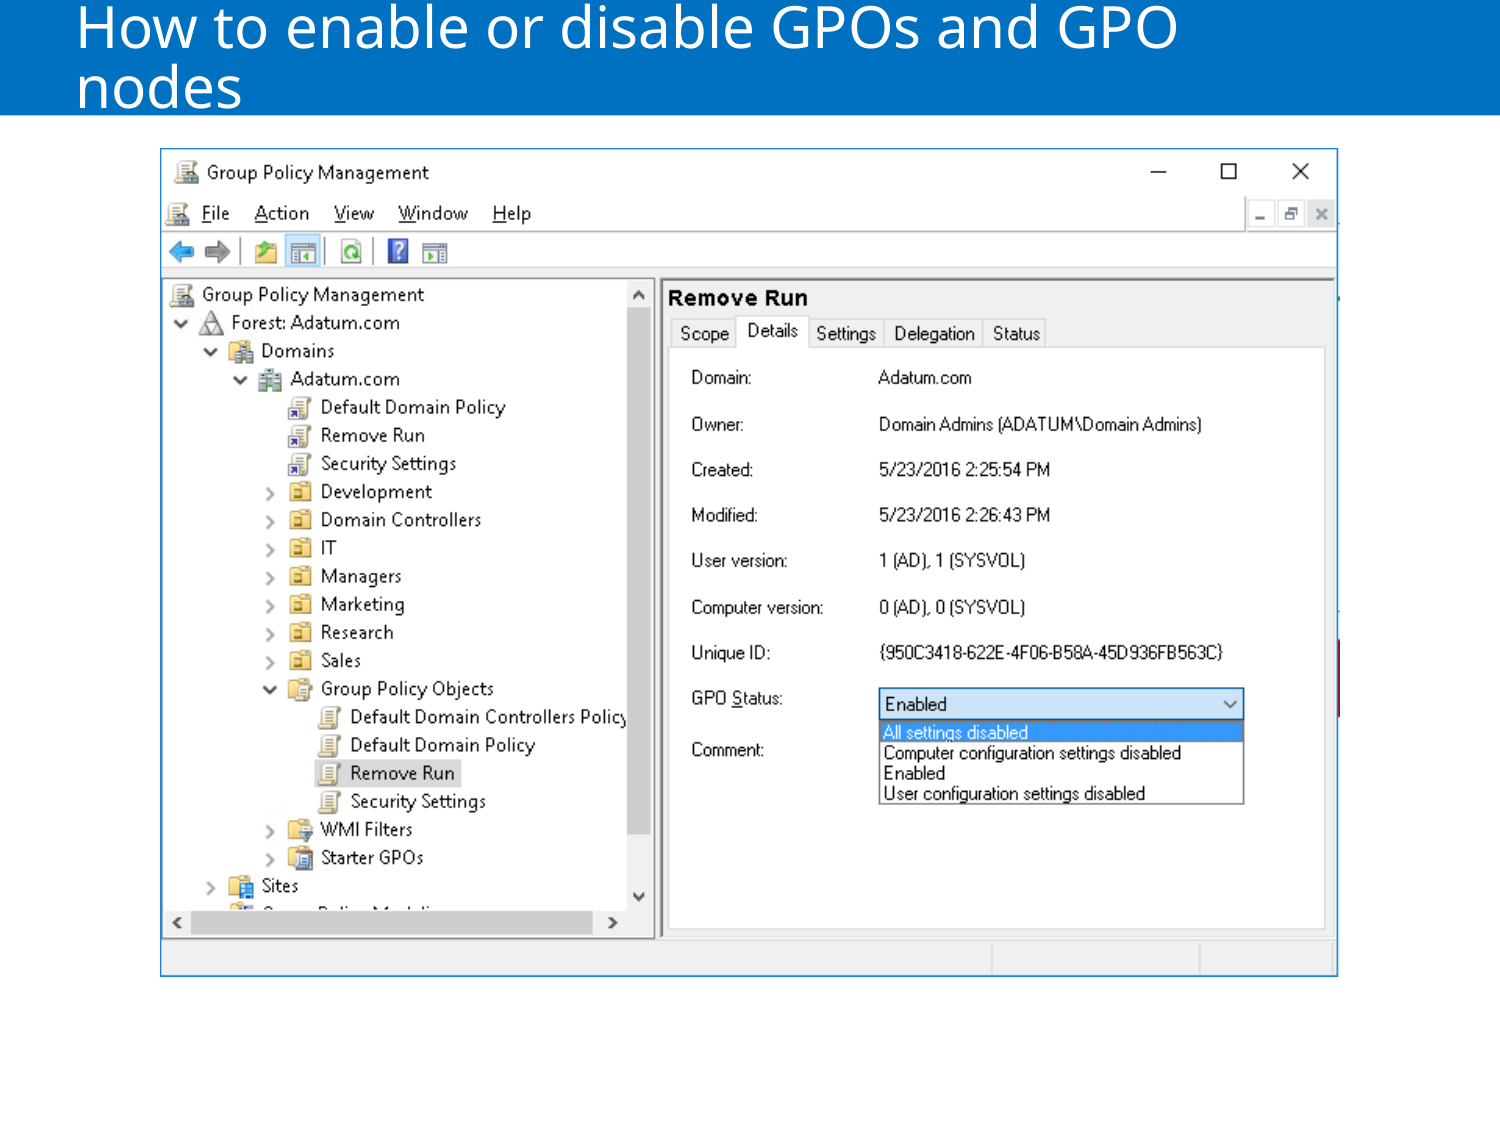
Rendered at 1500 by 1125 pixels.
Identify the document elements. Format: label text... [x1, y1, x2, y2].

title How to enable or disable GPOs and GPO nodes [75, 0, 1351, 122]
picture [159, 148, 1340, 977]
